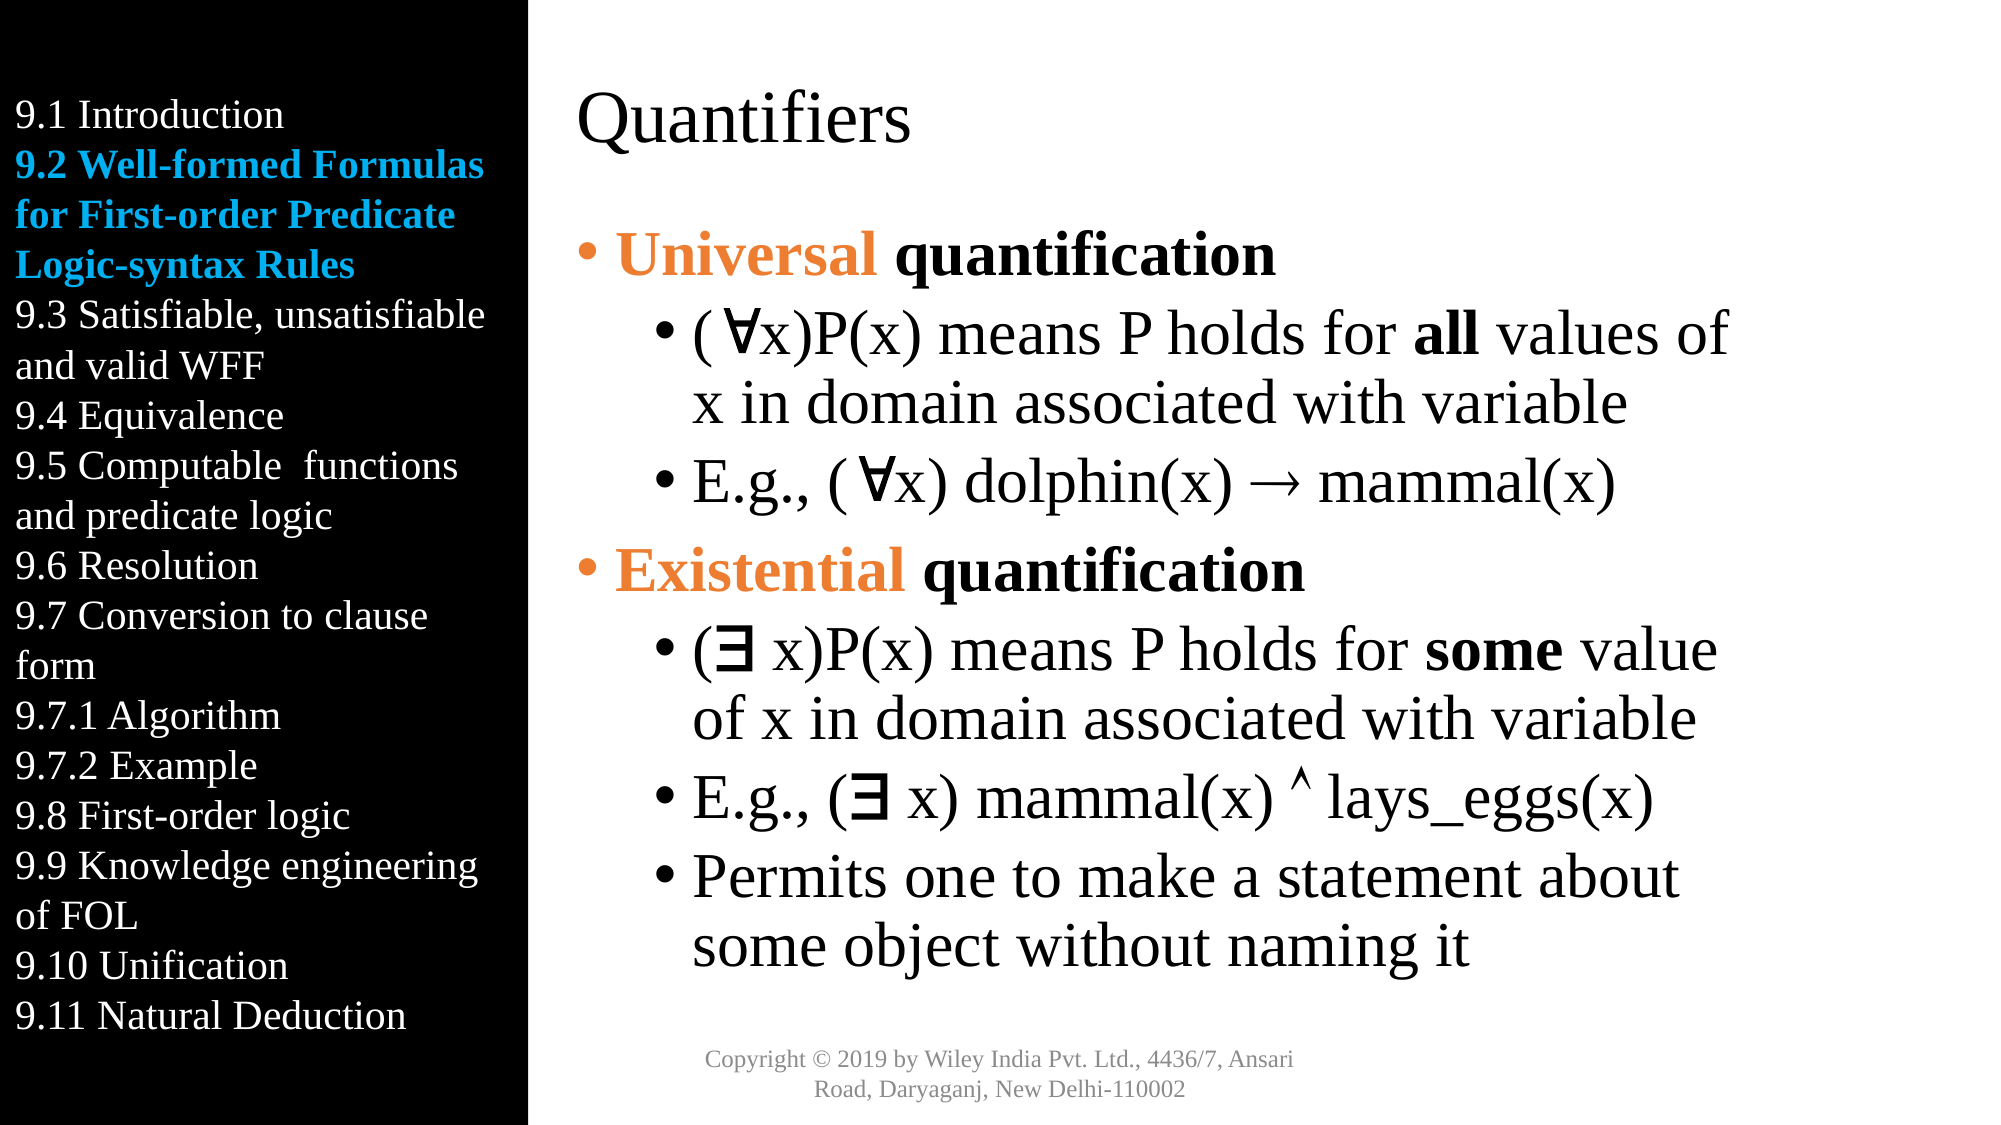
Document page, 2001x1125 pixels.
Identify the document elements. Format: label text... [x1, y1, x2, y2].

title Quantifiers [561, 24, 1739, 212]
footer Copyright © 2019 by Wiley India Pvt. Ltd., 4436/7, Ansari Road, Daryaganj, New Delhi-110002 [662, 1042, 1338, 1103]
text_box 9.1 Introduction 9.2 Well-formed Formulas for First-order Predicate Logic-syntax Rules 9.3 Satisfiable, unsatisfiable and valid WFF 9.4 Equivalence 9.5 Computable functions and predicate logic 9.6 Resolution 9.7 Conversion to clause form 9.7.1 Algorithm 9.7.2 Example 9.8 First-order logic 9.9 Knowledge engineering of FOL 9.10 Unification 9.11 Natural Deduction [0, 0, 529, 1125]
list Universal quantification (x)P(x) means P holds for all values of x in domain associated with variable E.g., (x) dolphin(x)  mammal(x) Existential quantification ( x)P(x) means P holds for some value of x in domain associated with variable E.g., ( x) mammal(x)  lays_eggs(x) Permits one to make a statement about some object without naming it [561, 212, 1751, 1038]
